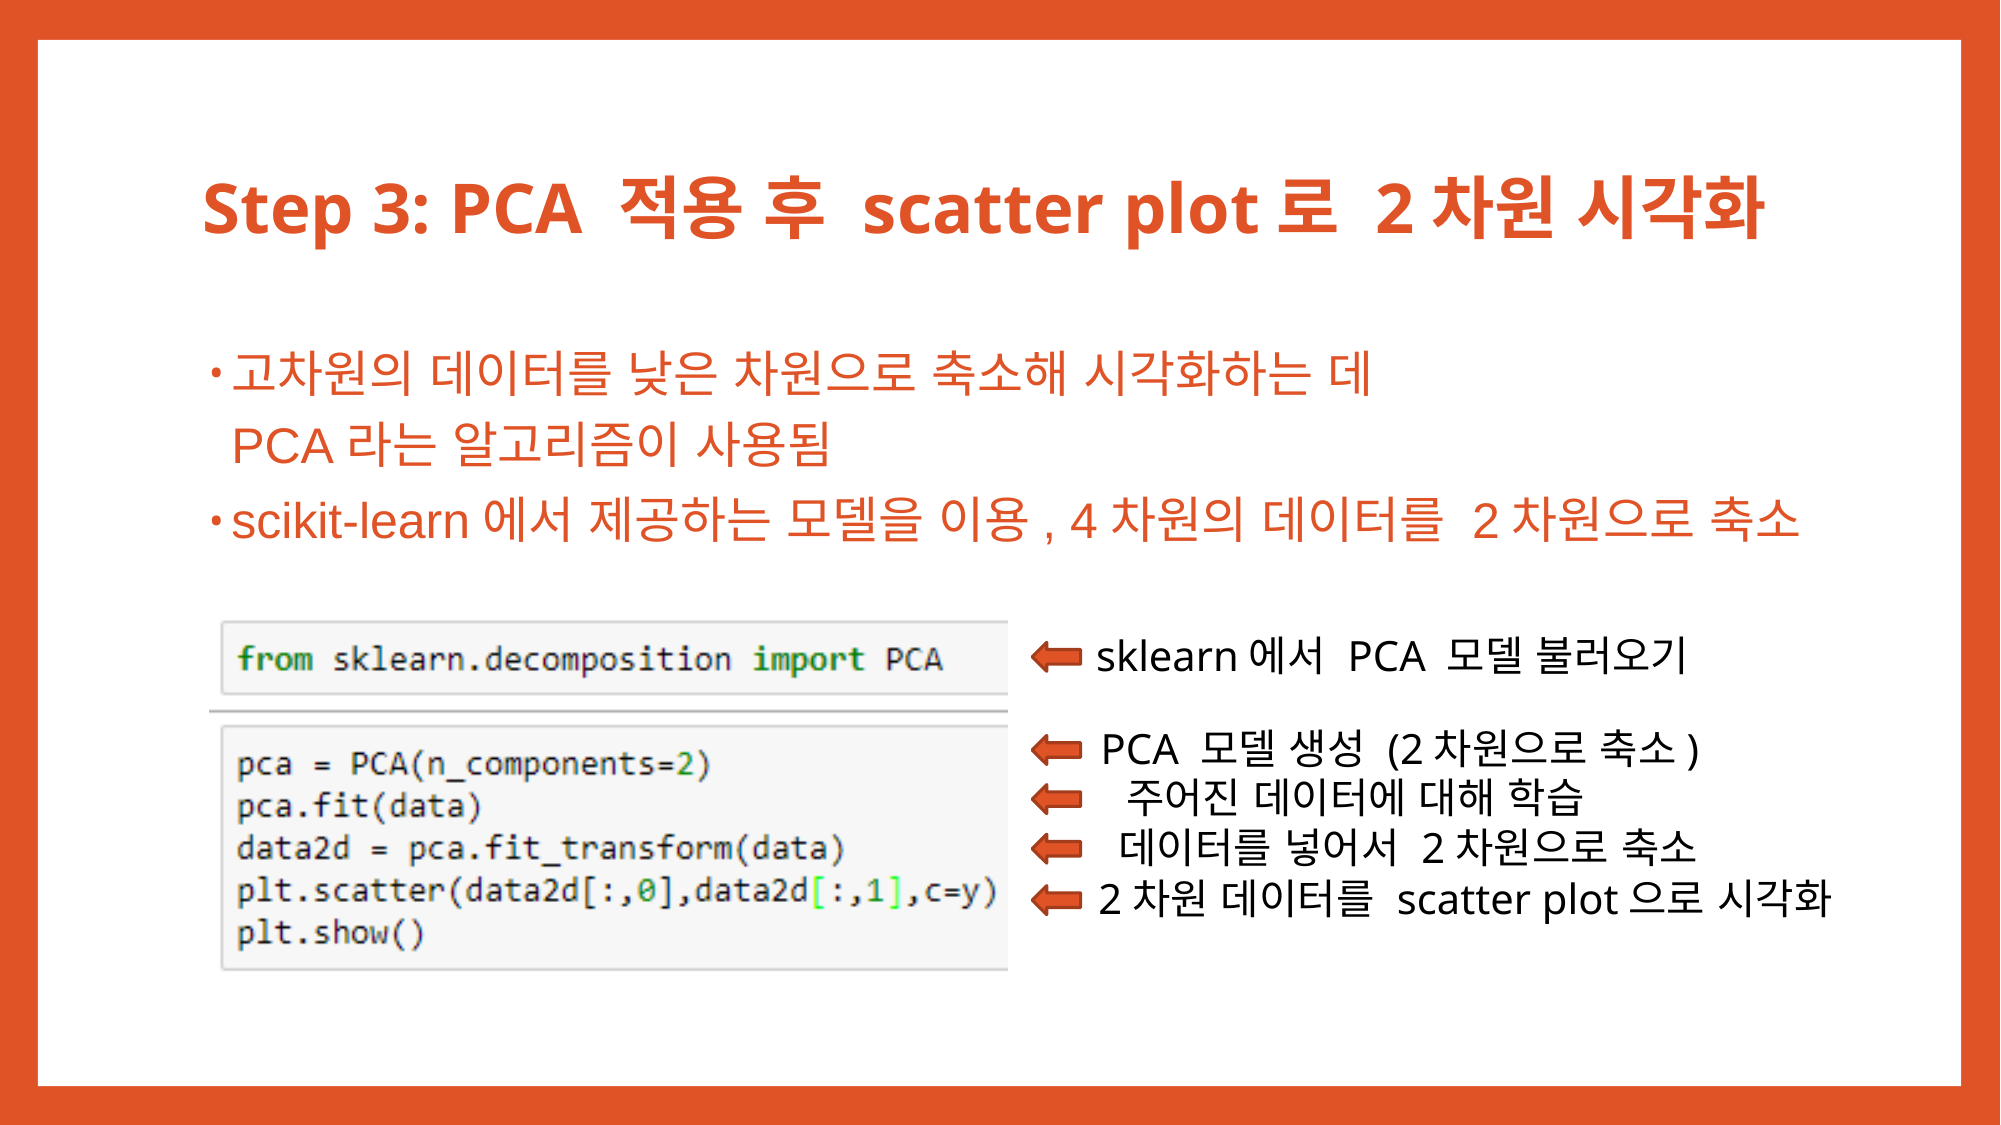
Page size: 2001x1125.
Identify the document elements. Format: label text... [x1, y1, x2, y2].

text_box 2차원 데이터를 scatter plot으로 시각화 [1083, 865, 1848, 931]
text_box [1031, 832, 1083, 865]
text_box [1031, 734, 1083, 766]
text_box [1031, 783, 1083, 816]
text_box PCA 모델 생성 (2차원으로 축소) [1085, 715, 1714, 781]
text_box [1031, 884, 1083, 917]
text_box 주어진 데이터에 대해 학습 [1111, 764, 1600, 814]
text_box sklearn에서 PCA 모델 불러오기 [1081, 622, 1705, 687]
picture [209, 604, 1008, 974]
title Step 3: PCA 적용 후 scatter plot로 2차원 시각화 [187, 99, 1808, 323]
text_box [1031, 640, 1081, 673]
text_box 데이터를 넣어서 2차원으로 축소 [1103, 814, 1714, 865]
list 고차원의 데이터를 낮은 차원으로 축소해 시각화하는 데 PCA라는 알고리즘이 사용됨 scikit-learn에서 제공하는 모델을 이용, 4차원의 데이터를 2차원으로 축소 [188, 322, 1899, 623]
